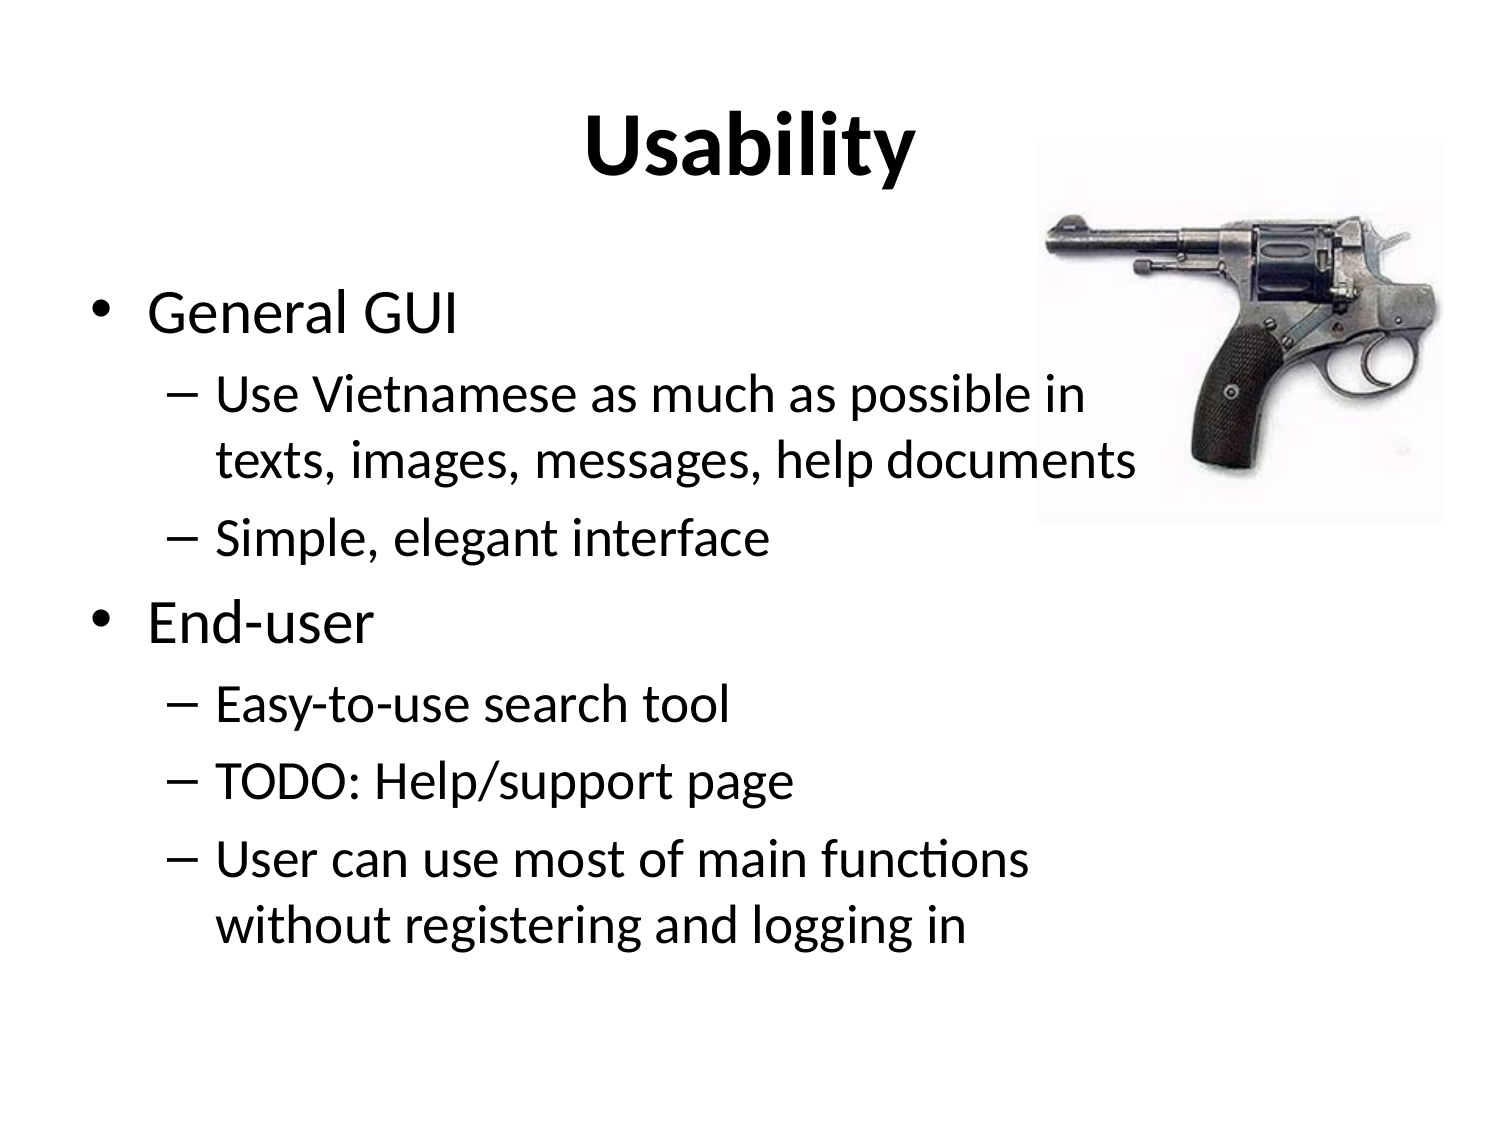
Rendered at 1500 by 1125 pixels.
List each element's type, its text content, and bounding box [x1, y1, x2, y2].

picture [1037, 124, 1444, 532]
title Usability [75, 45, 1425, 233]
list General GUI Use Vietnamese as much as possible in texts, images, messages, help documents Simple, elegant interface End-user Easy-to-use search tool TODO: Help/support page User can use most of main functions without registering and logging in [75, 262, 1175, 1005]
